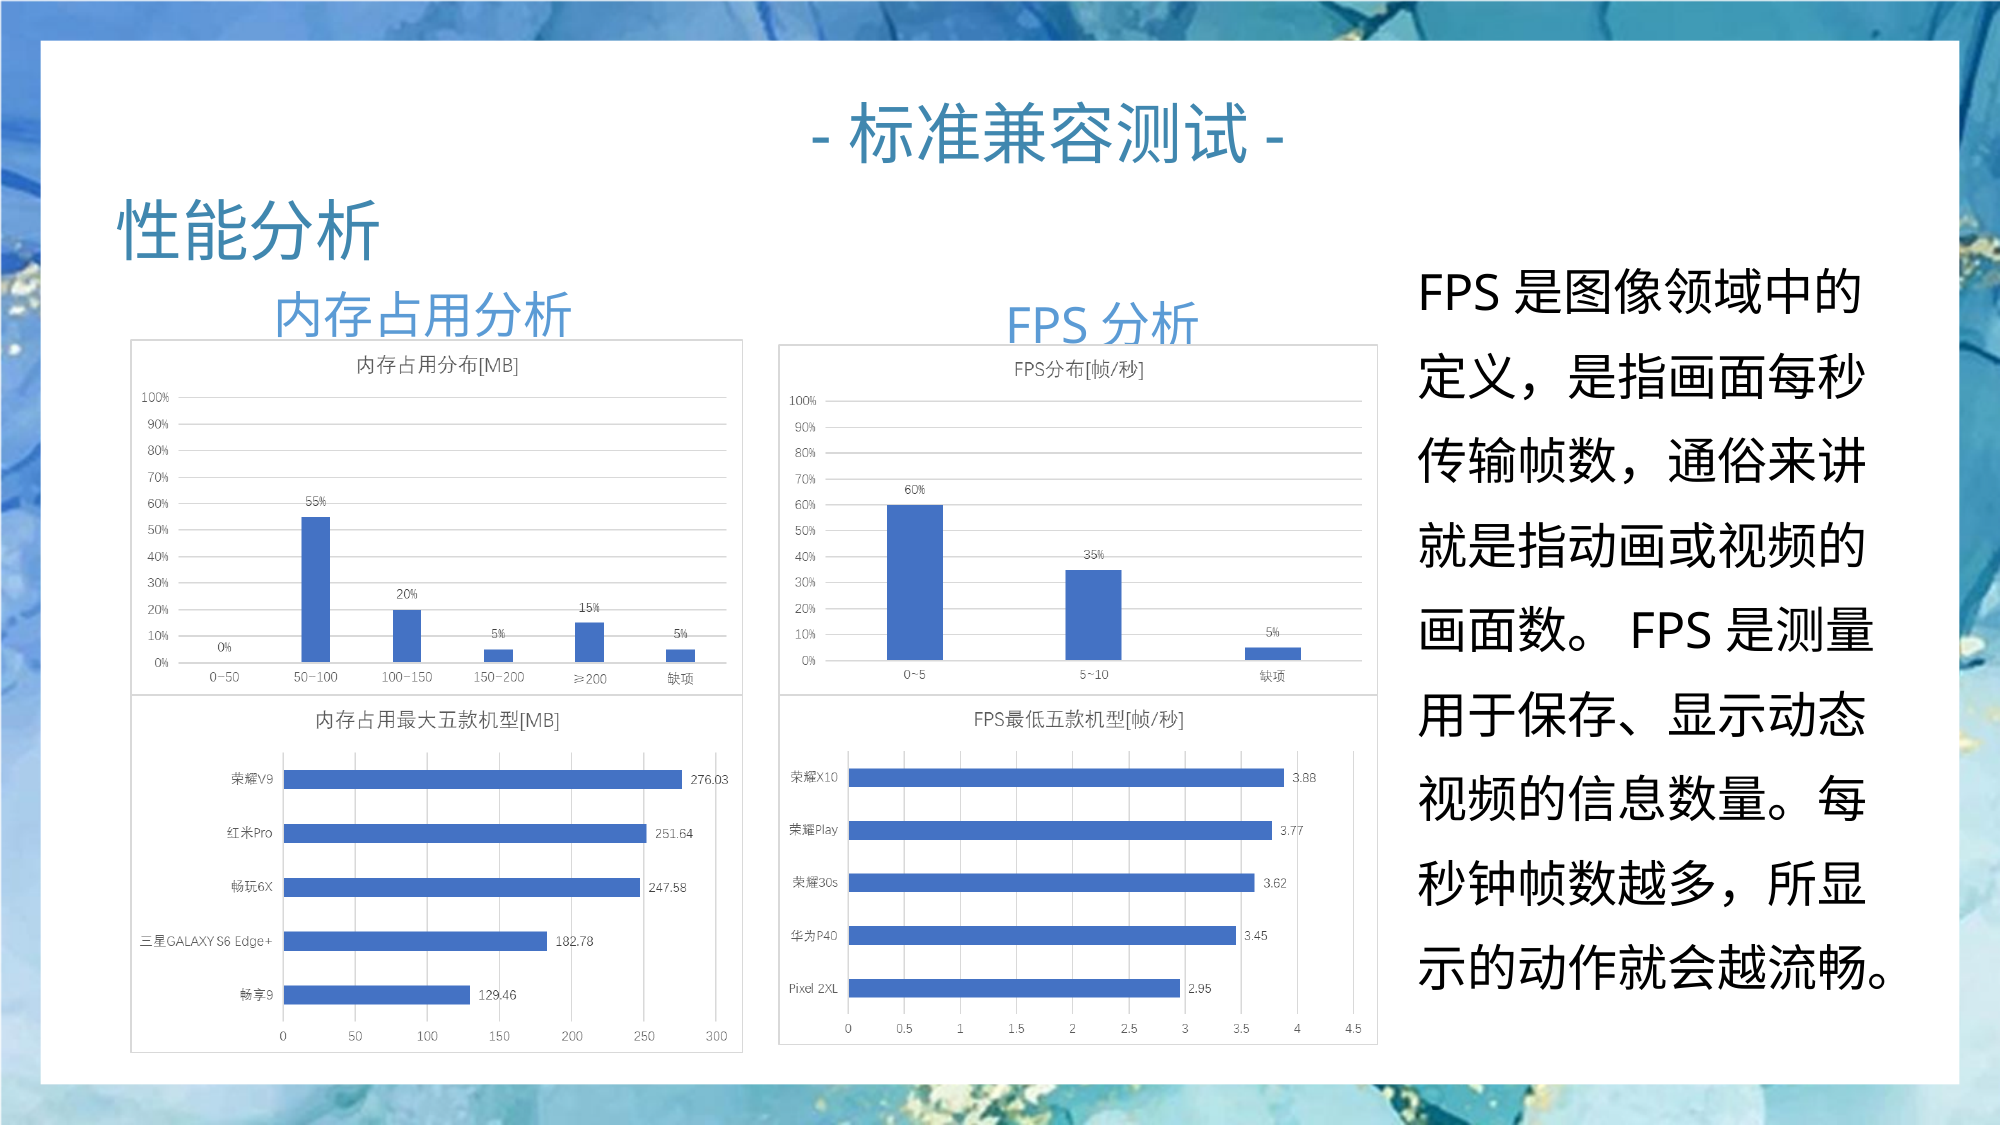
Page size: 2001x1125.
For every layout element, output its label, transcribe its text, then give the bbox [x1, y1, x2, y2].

text_box FPS是图像领域中的定义，是指画面每秒传输帧数，通俗来讲就是指动画或视频的画面数。FPS是测量用于保存、显示动态视频的信息数量。每秒钟帧数越多，所显示的动作就会越流畅。 [1402, 228, 1923, 1005]
picture [3, 2, 2000, 1125]
text_box -标准兼容测试- [796, 51, 1318, 179]
text_box 性能分析 [100, 148, 797, 277]
text_box FPS分析 [990, 262, 1402, 362]
text_box 内存占用分析 [259, 251, 955, 351]
